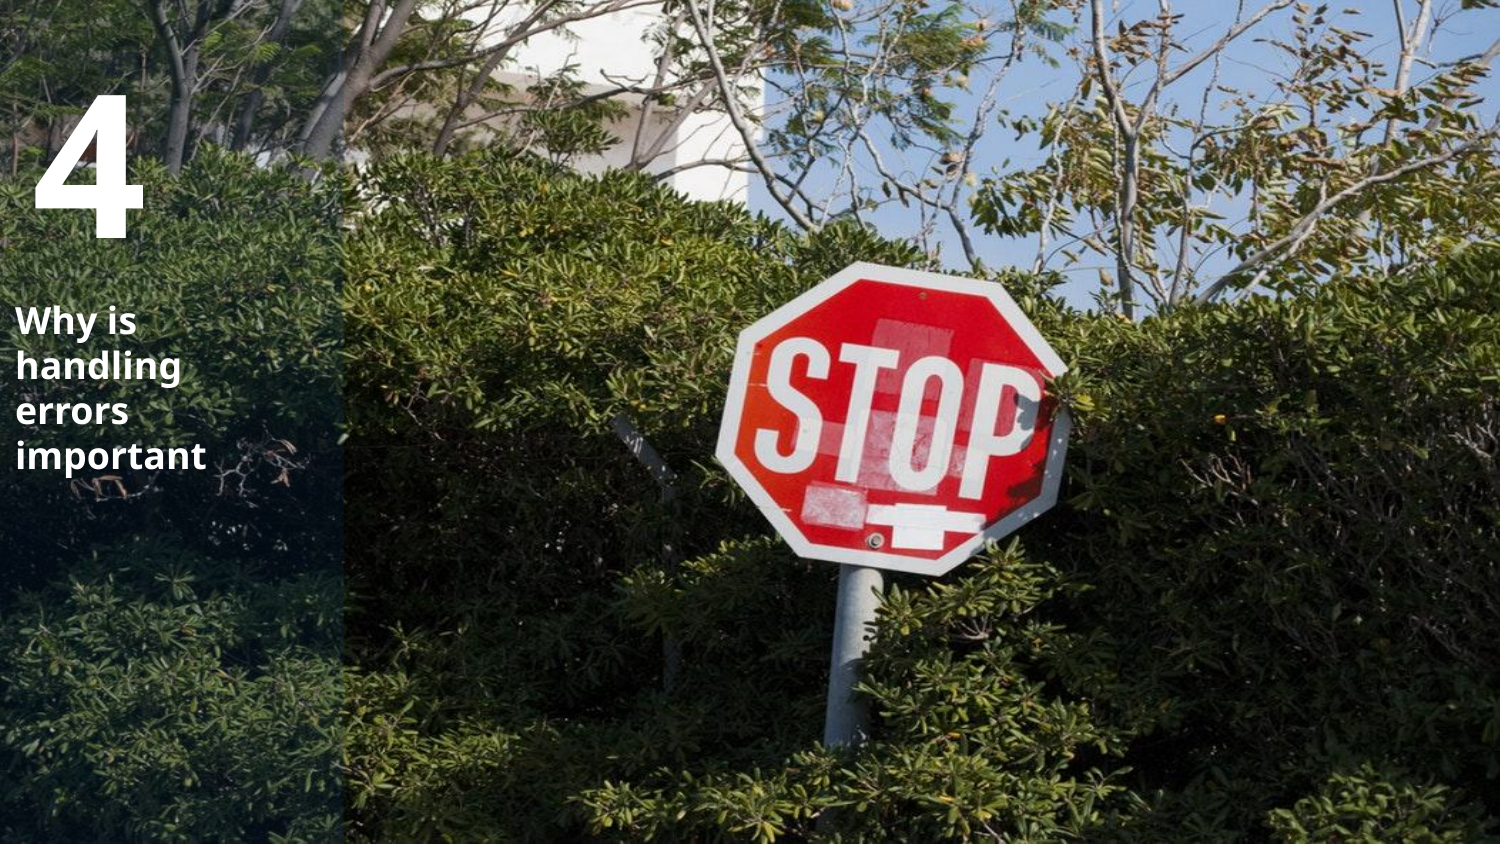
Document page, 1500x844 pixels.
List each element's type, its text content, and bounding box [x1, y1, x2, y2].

picture [0, 0, 1500, 844]
slide_number ‹#› [17, 23, 315, 230]
title Why is handling errors important [0, 282, 315, 538]
